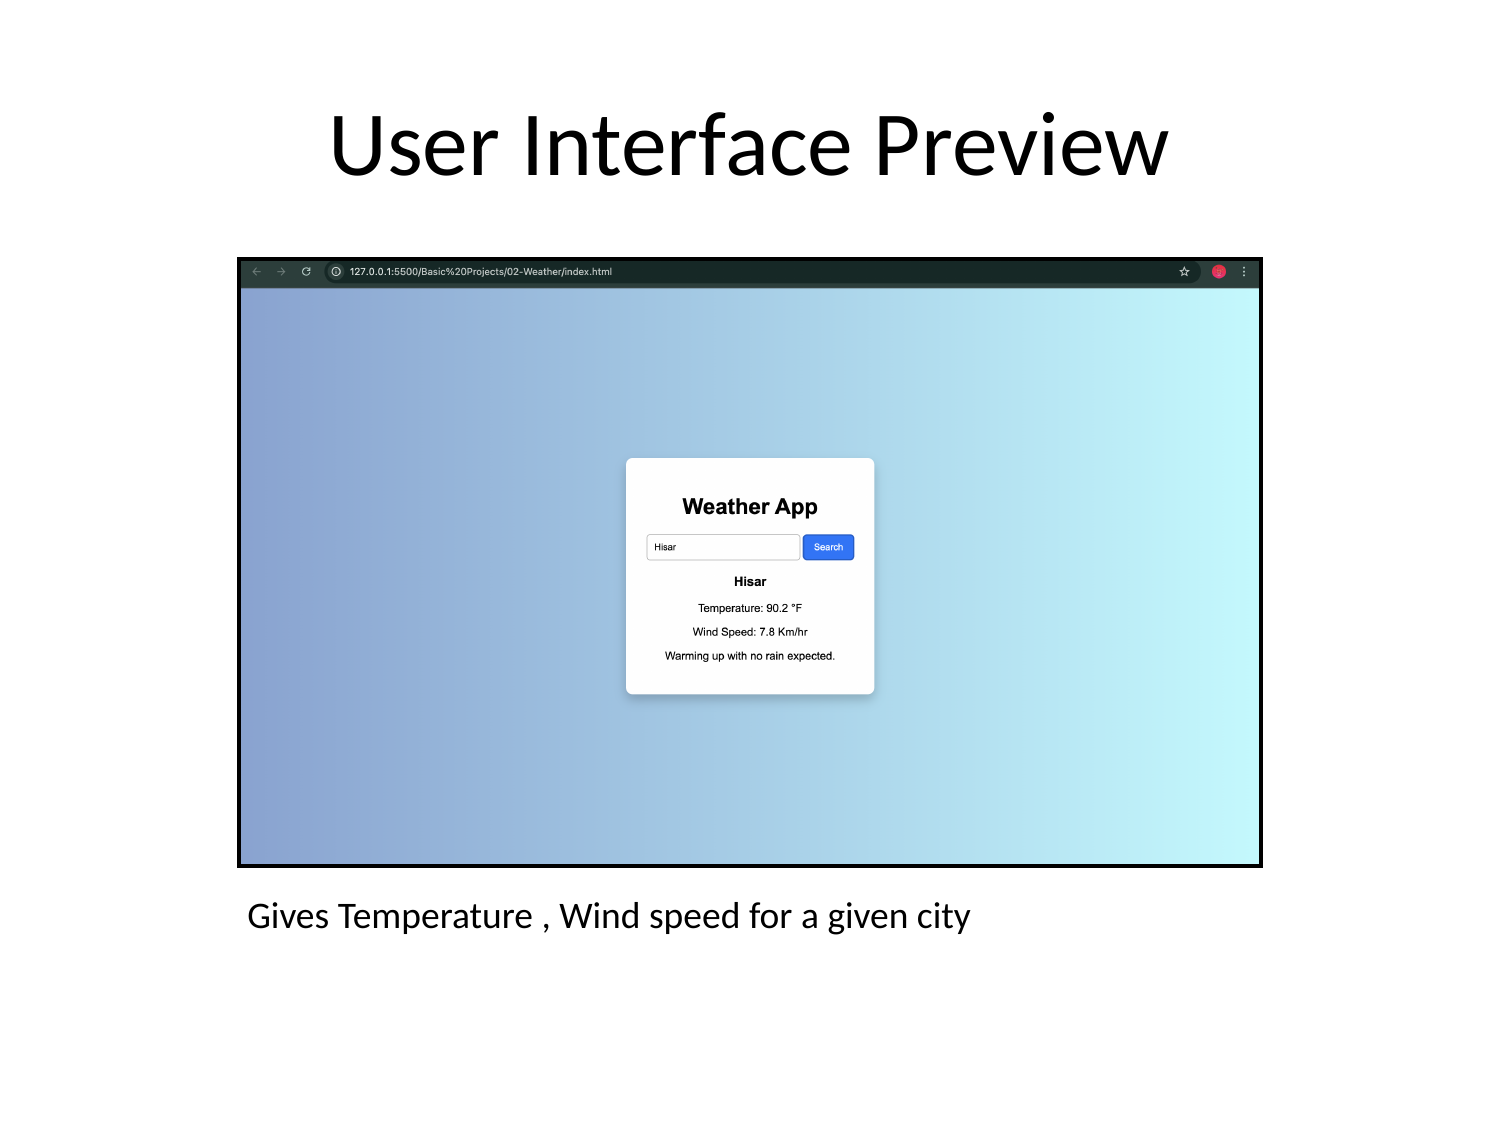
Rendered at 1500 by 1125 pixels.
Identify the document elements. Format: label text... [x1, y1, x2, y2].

title User Interface Preview [74, 44, 1426, 234]
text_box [238, 260, 1262, 940]
